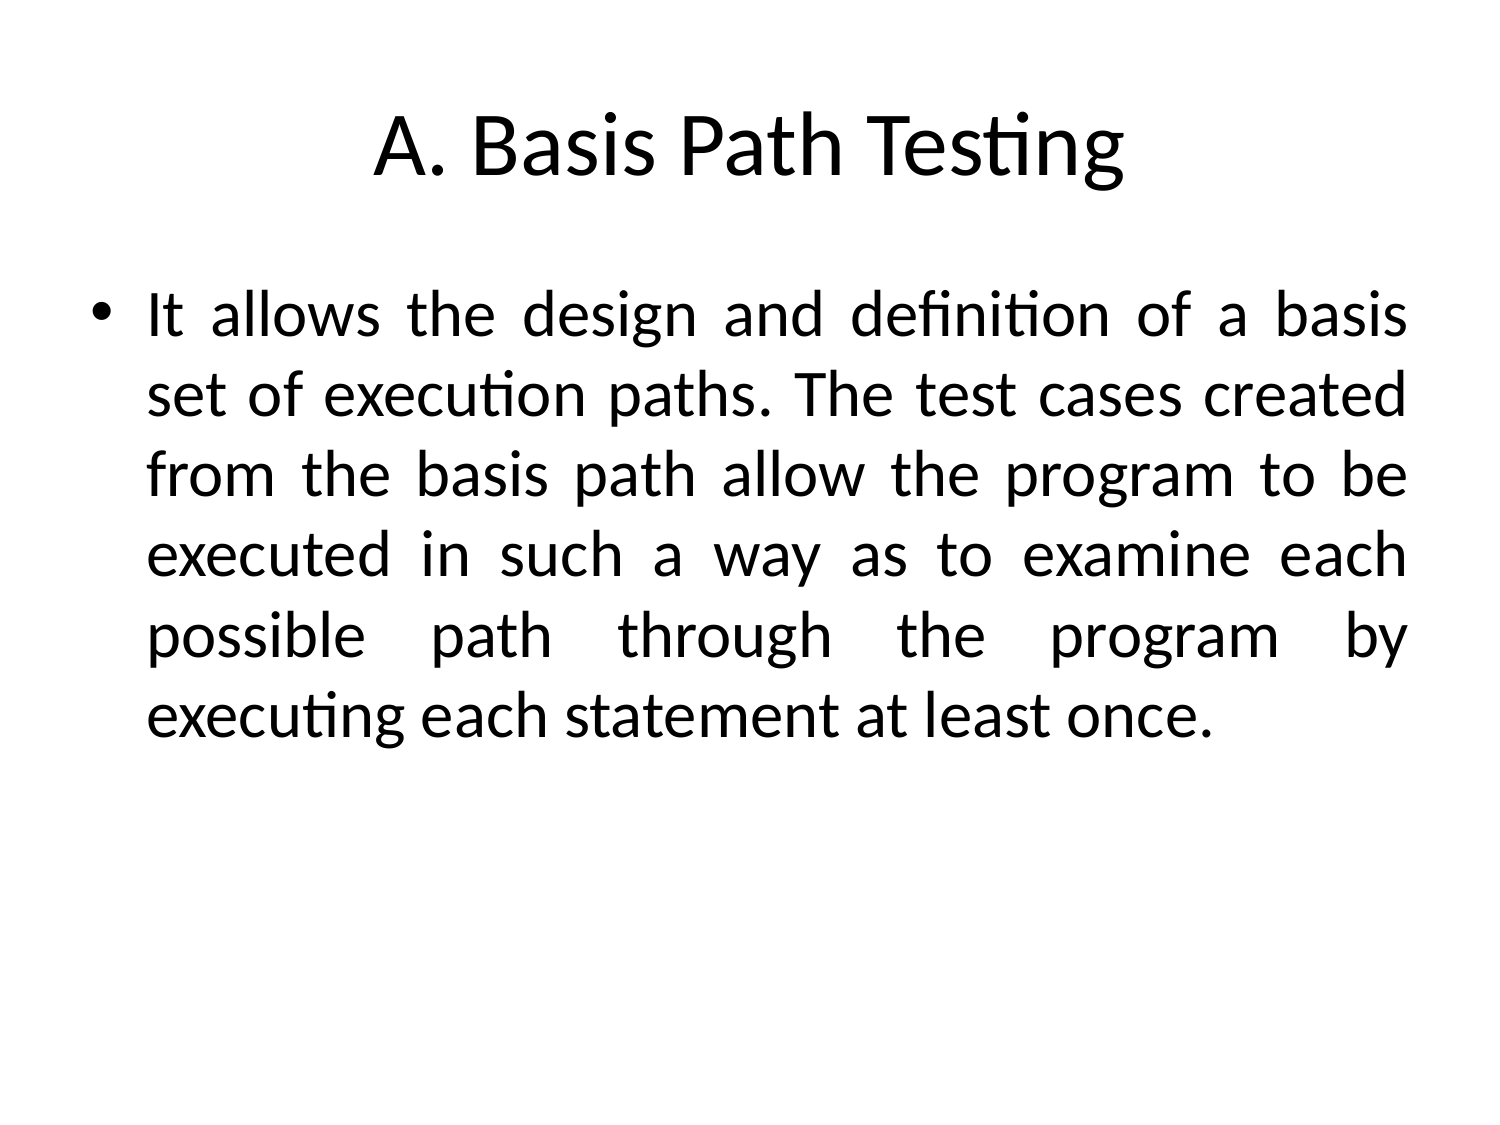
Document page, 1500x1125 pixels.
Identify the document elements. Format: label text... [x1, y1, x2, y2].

title A. Basis Path Testing [75, 45, 1425, 233]
list It allows the design and definition of a basis set of execution paths. The test cases created from the basis path allow the program to be executed in such a way as to examine each possible path through the program by executing each statement at least once. [75, 262, 1425, 1005]
